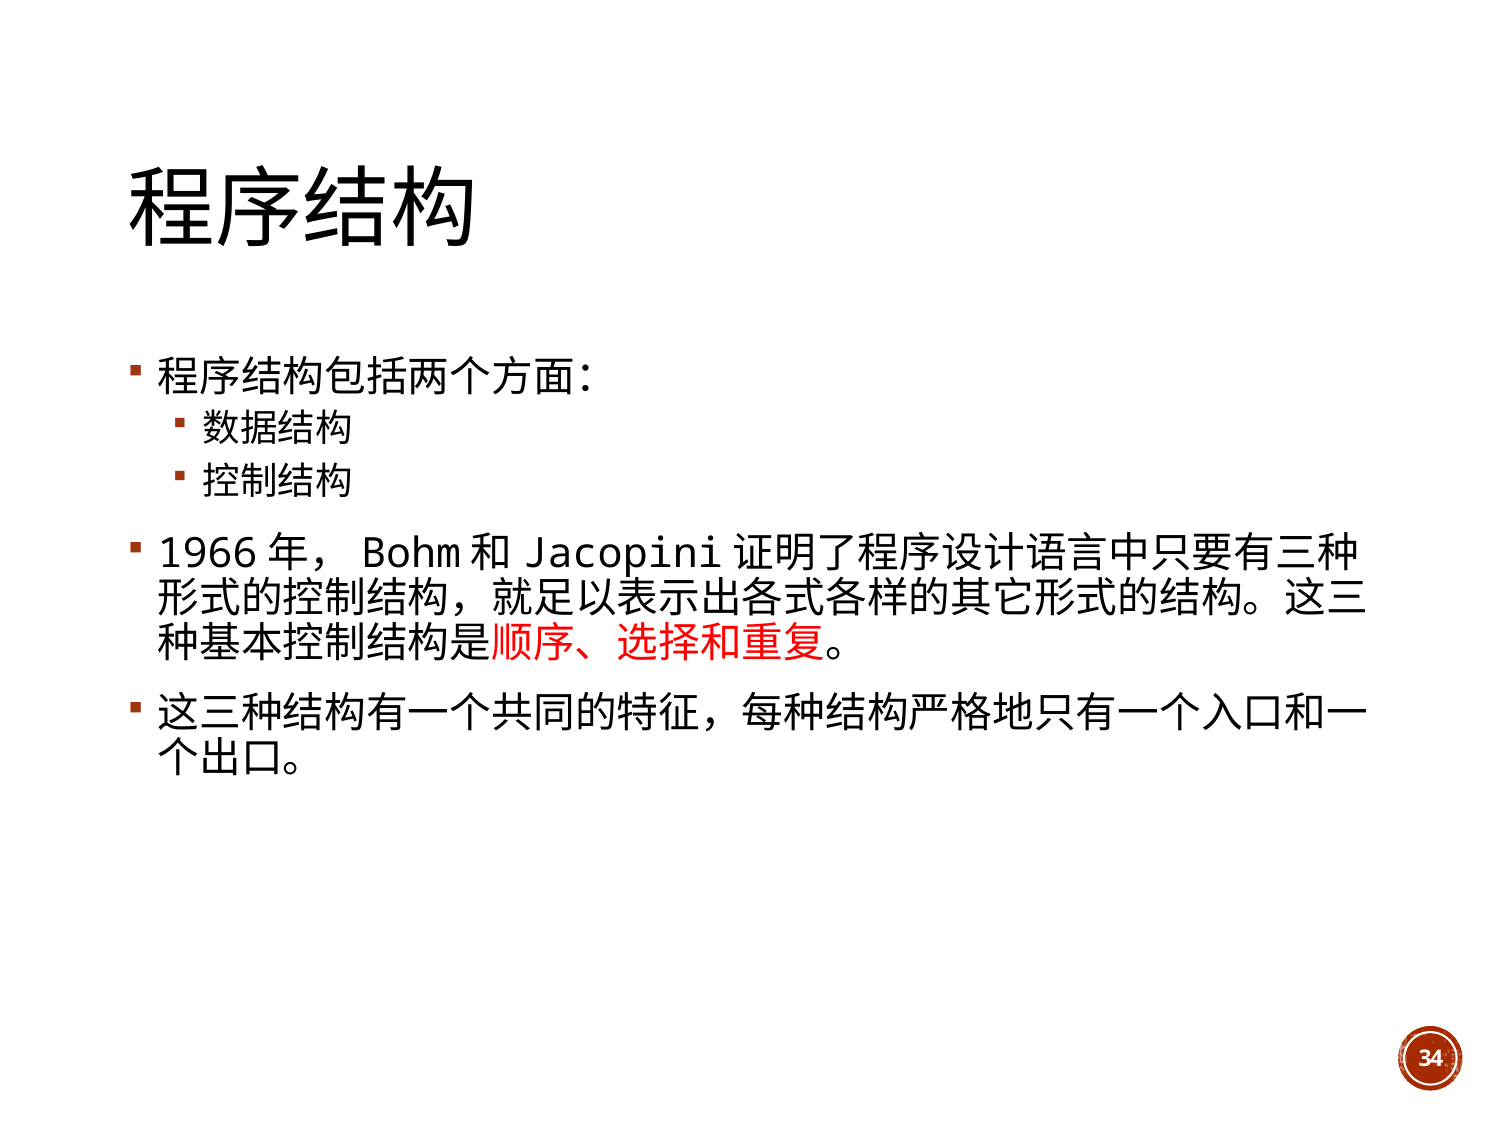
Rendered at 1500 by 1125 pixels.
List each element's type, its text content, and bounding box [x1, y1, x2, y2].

slide_number 34 [1391, 1028, 1471, 1089]
list 程序结构包括两个方面： 数据结构 控制结构 1966年，Bohm和Jacopini证明了程序设计语言中只要有三种形式的控制结构，就足以表示出各式各样的其它形式的结构。这三种基本控制结构是顺序、选择和重复。 这三种结构有一个共同的特征，每种结构严格地只有一个入口和一个出口。 [112, 348, 1388, 1013]
title 程序结构 [112, 79, 1388, 344]
